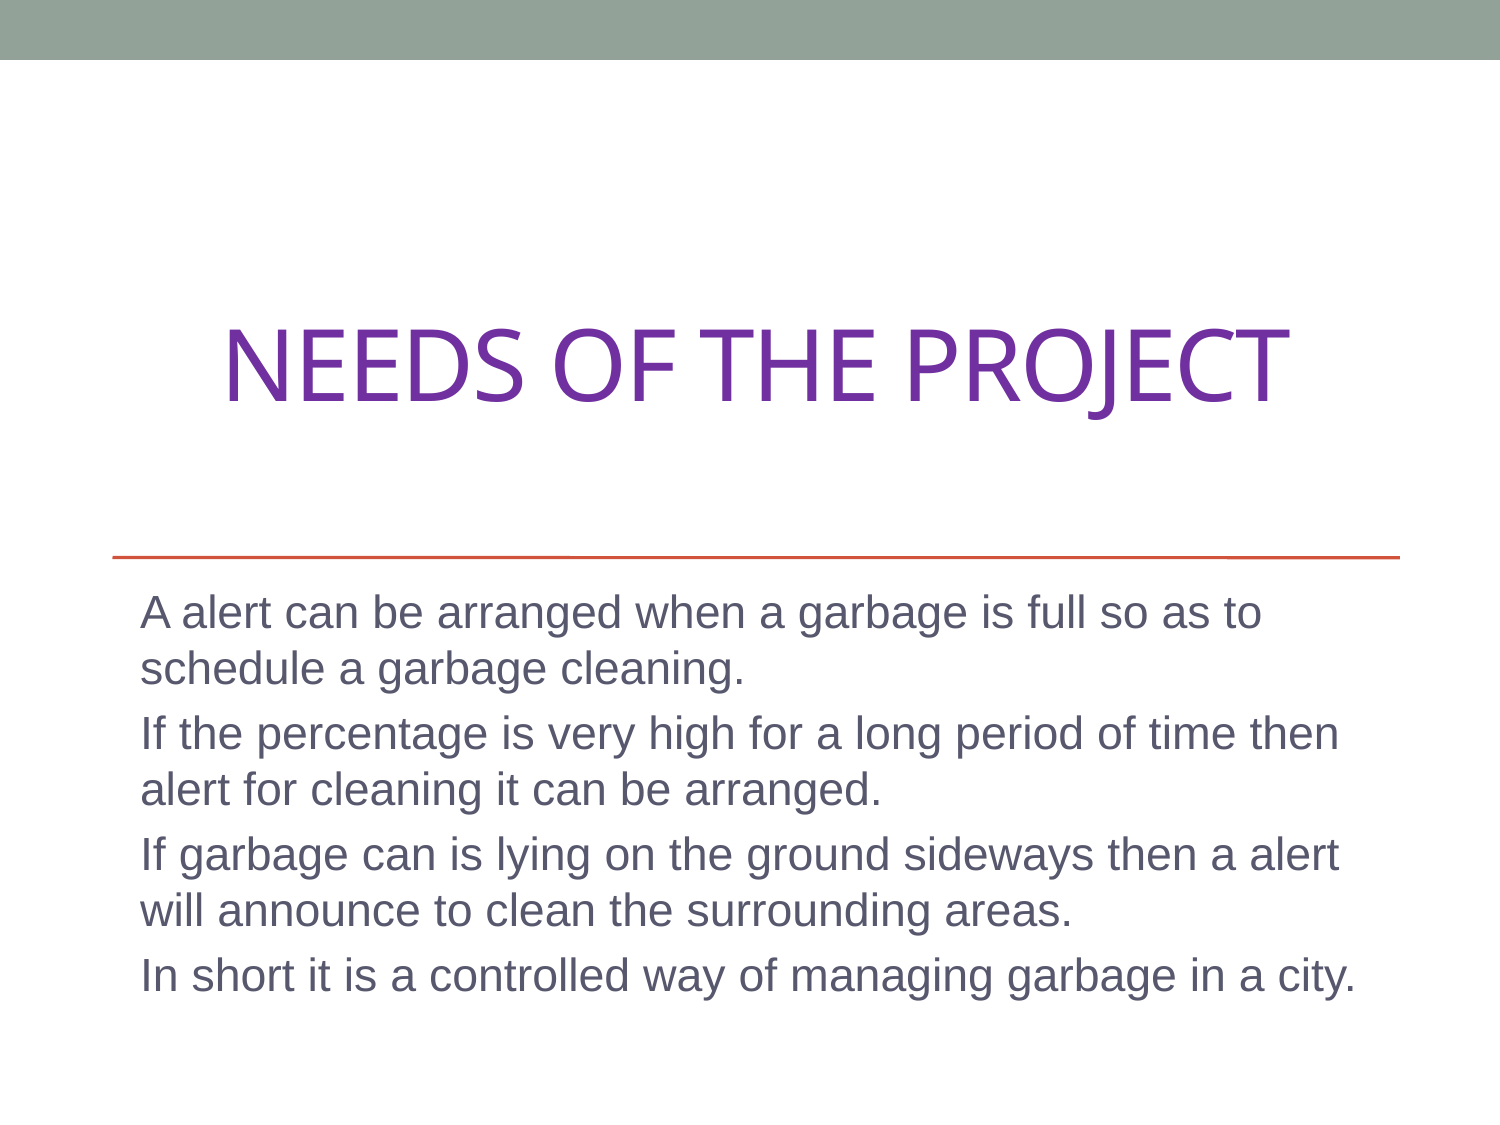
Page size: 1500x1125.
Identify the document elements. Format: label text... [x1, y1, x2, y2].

title NEEDS OF THE PROJECT [162, 249, 1350, 429]
subtitle A alert can be arranged when a garbage is full so as to schedule a garbage cleaning. If the percentage is very high for a long period of time then alert for cleaning it can be arranged. If garbage can is lying on the ground sideways then a alert will announce to clean the surrounding areas. In short it is a controlled way of managing garbage in a city. [125, 575, 1388, 1038]
